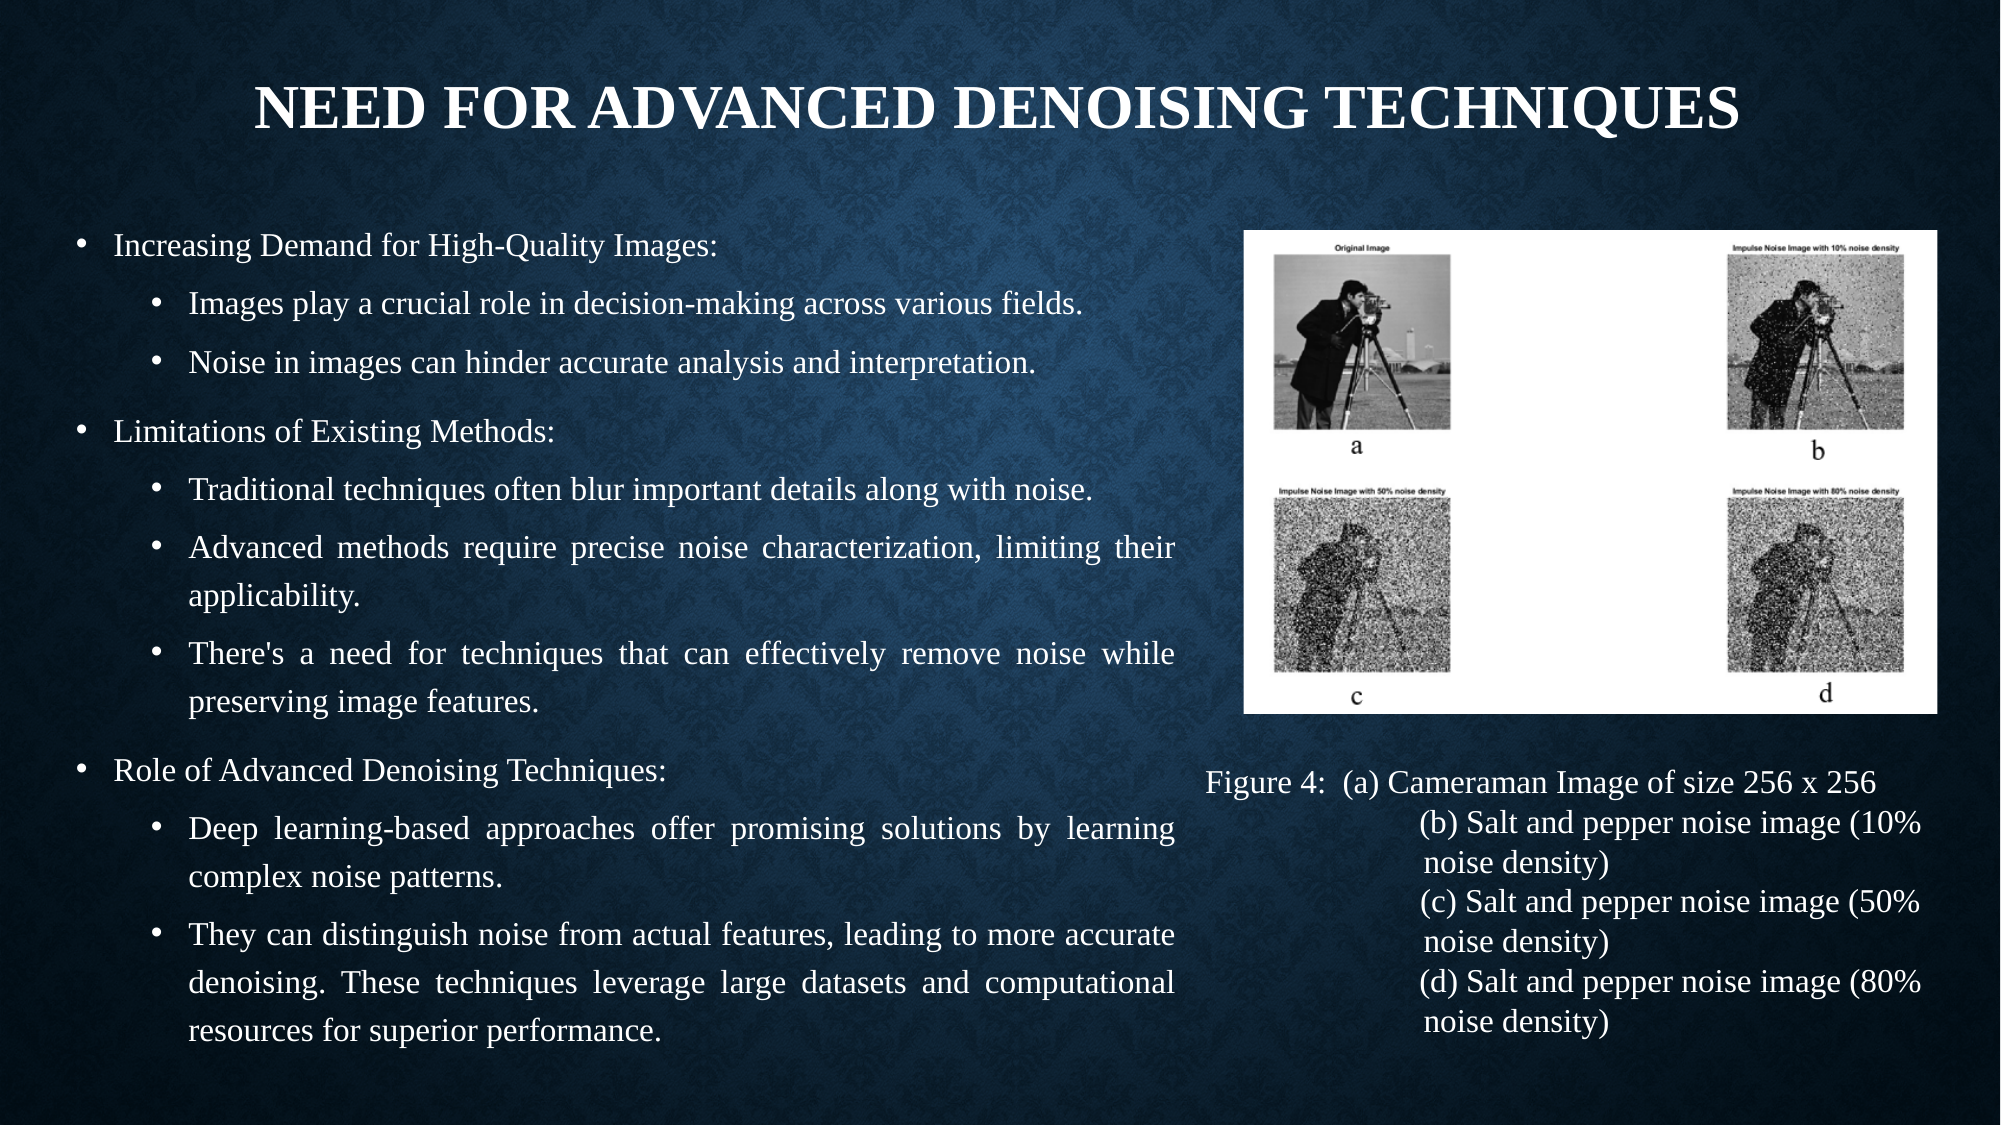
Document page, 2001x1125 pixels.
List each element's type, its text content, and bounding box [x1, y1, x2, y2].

text_box Figure 4: (a) Cameraman Image of size 256 x 256 (b) Salt and pepper noise image (10% noise density) (c) Salt and pepper noise image (50% noise density) (d) Salt and pepper noise image (80% noise density) [1068, 752, 1965, 1087]
title Need for advanced denoising techniques [149, 0, 1849, 217]
picture [1243, 229, 1938, 715]
list Increasing Demand for High-Quality Images: Images play a crucial role in decision-making across various fields. Noise in images can hinder accurate analysis and interpretation. Limitations of Existing Methods: Traditional techniques often blur important details along with noise. Advanced methods require precise noise characterization, limiting their applicability. There's a need for techniques that can effectively remove noise while preserving image features. Role of Advanced Denoising Techniques: Deep learning-based approaches offer promising solutions by learning complex noise patterns. They can distinguish noise from actual features, leading to more accurate denoising. These techniques leverage large datasets and computational resources for superior performance. [60, 207, 1193, 1077]
